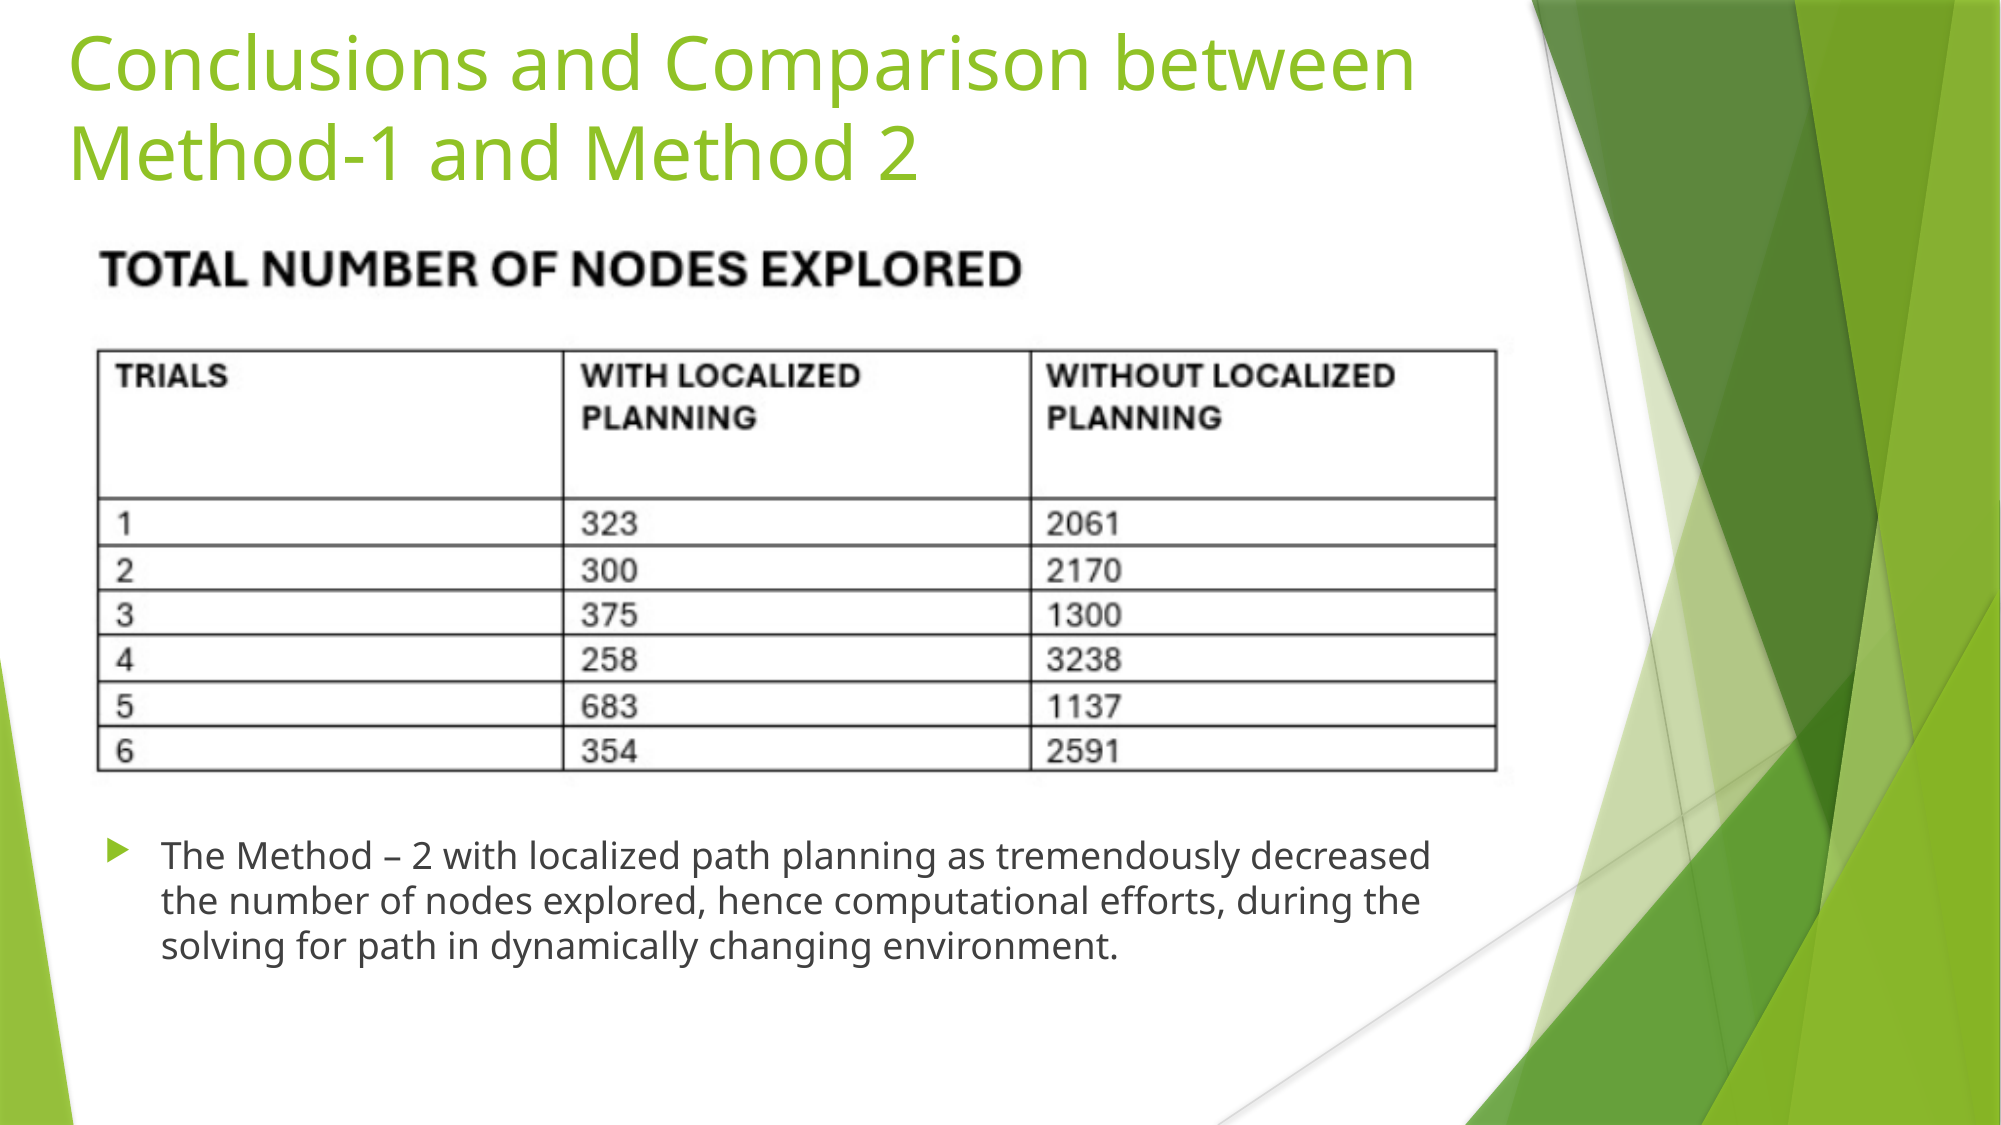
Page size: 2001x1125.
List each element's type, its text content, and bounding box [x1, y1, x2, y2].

title Conclusions and Comparison between Method-1 and Method 2 [52, 8, 1463, 225]
picture [73, 218, 1518, 788]
text_box The Method – 2 with localized path planning as tremendously decreased the number of nodes explored, hence computational efforts, during the solving for path in dynamically changing environment. [89, 824, 1500, 1050]
